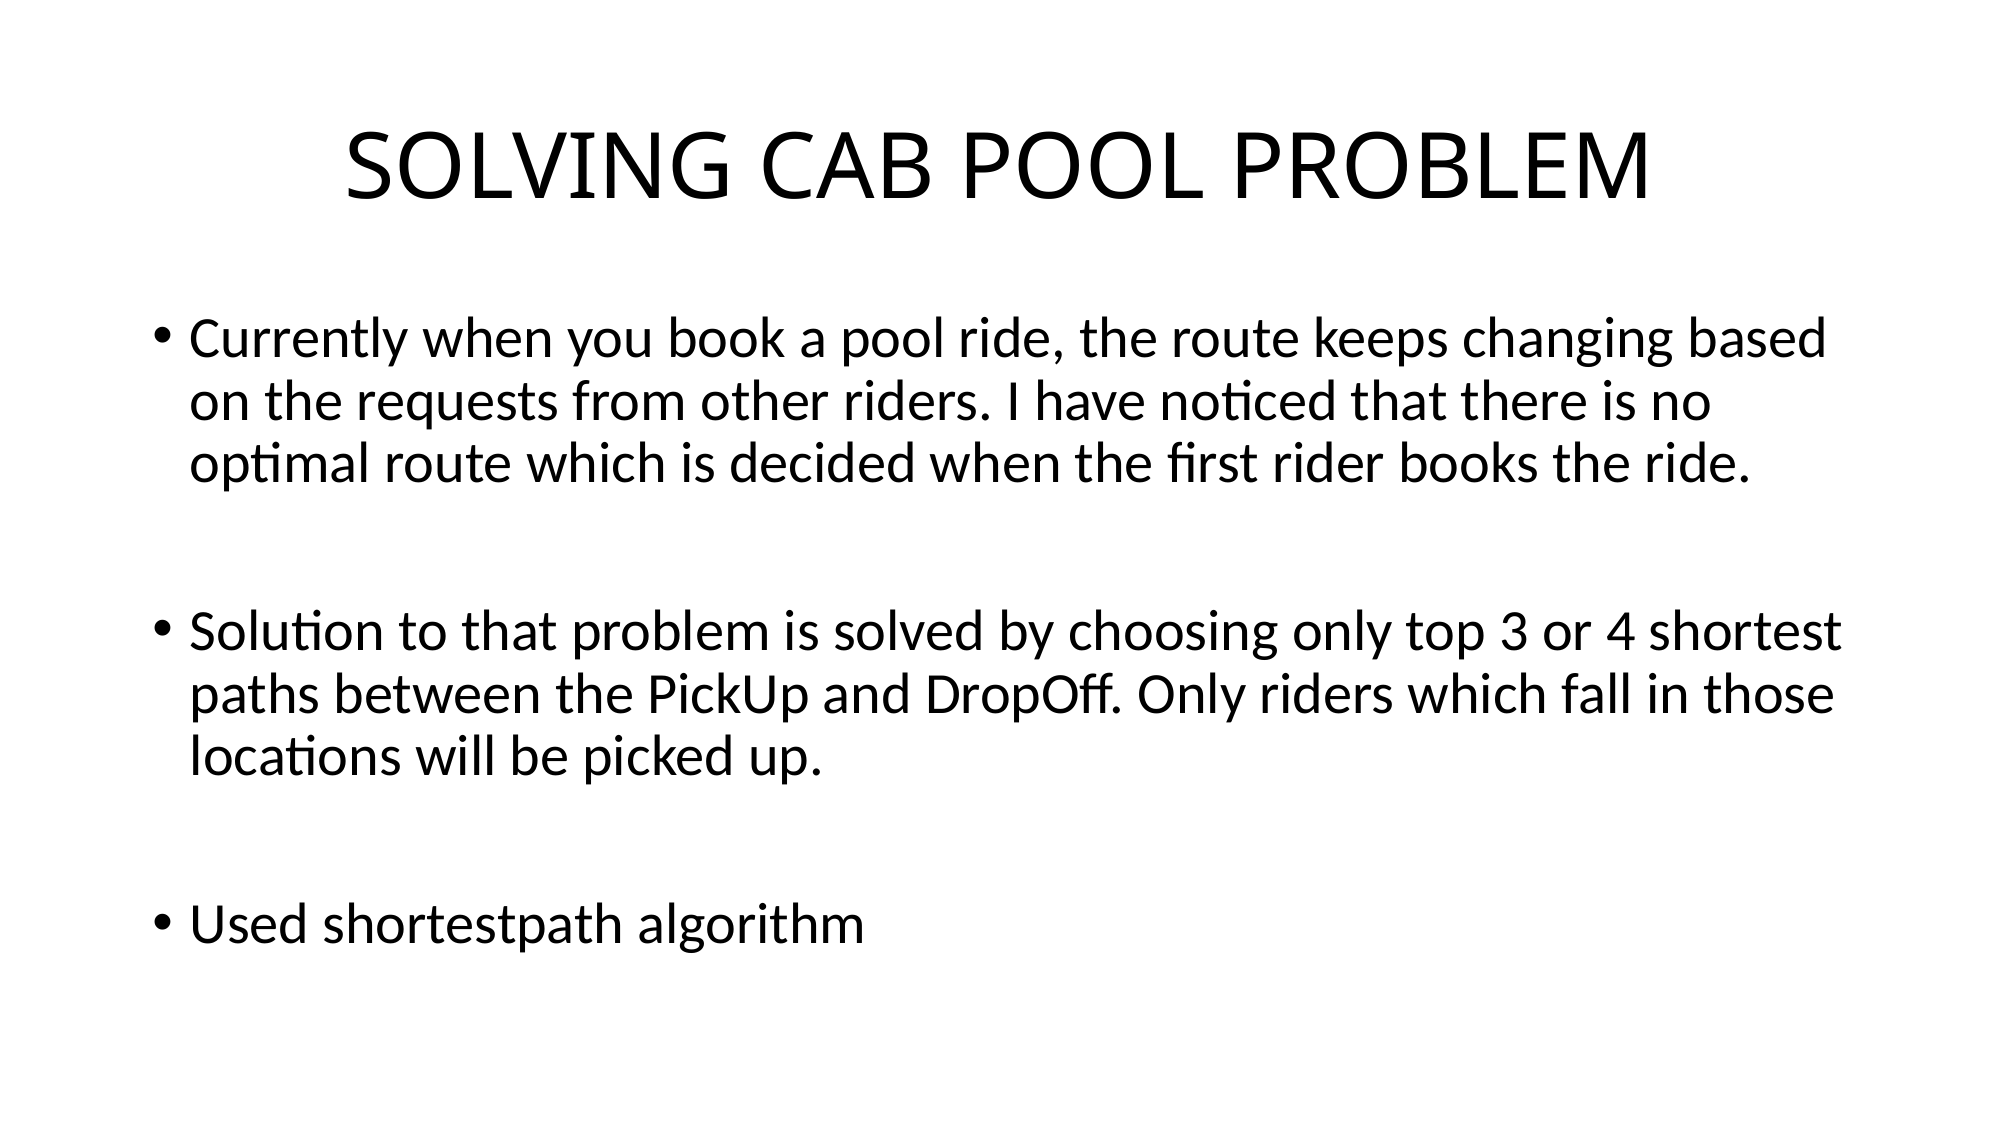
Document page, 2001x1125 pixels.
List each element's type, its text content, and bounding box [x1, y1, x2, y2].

title SOLVING CAB POOL PROBLEM [137, 59, 1863, 278]
list Currently when you book a pool ride, the route keeps changing based on the requests from other riders. I have noticed that there is no optimal route which is decided when the first rider books the ride. Solution to that problem is solved by choosing only top 3 or 4 shortest paths between the PickUp and DropOff. Only riders which fall in those locations will be picked up. Used shortestpath algorithm [137, 299, 1863, 1014]
